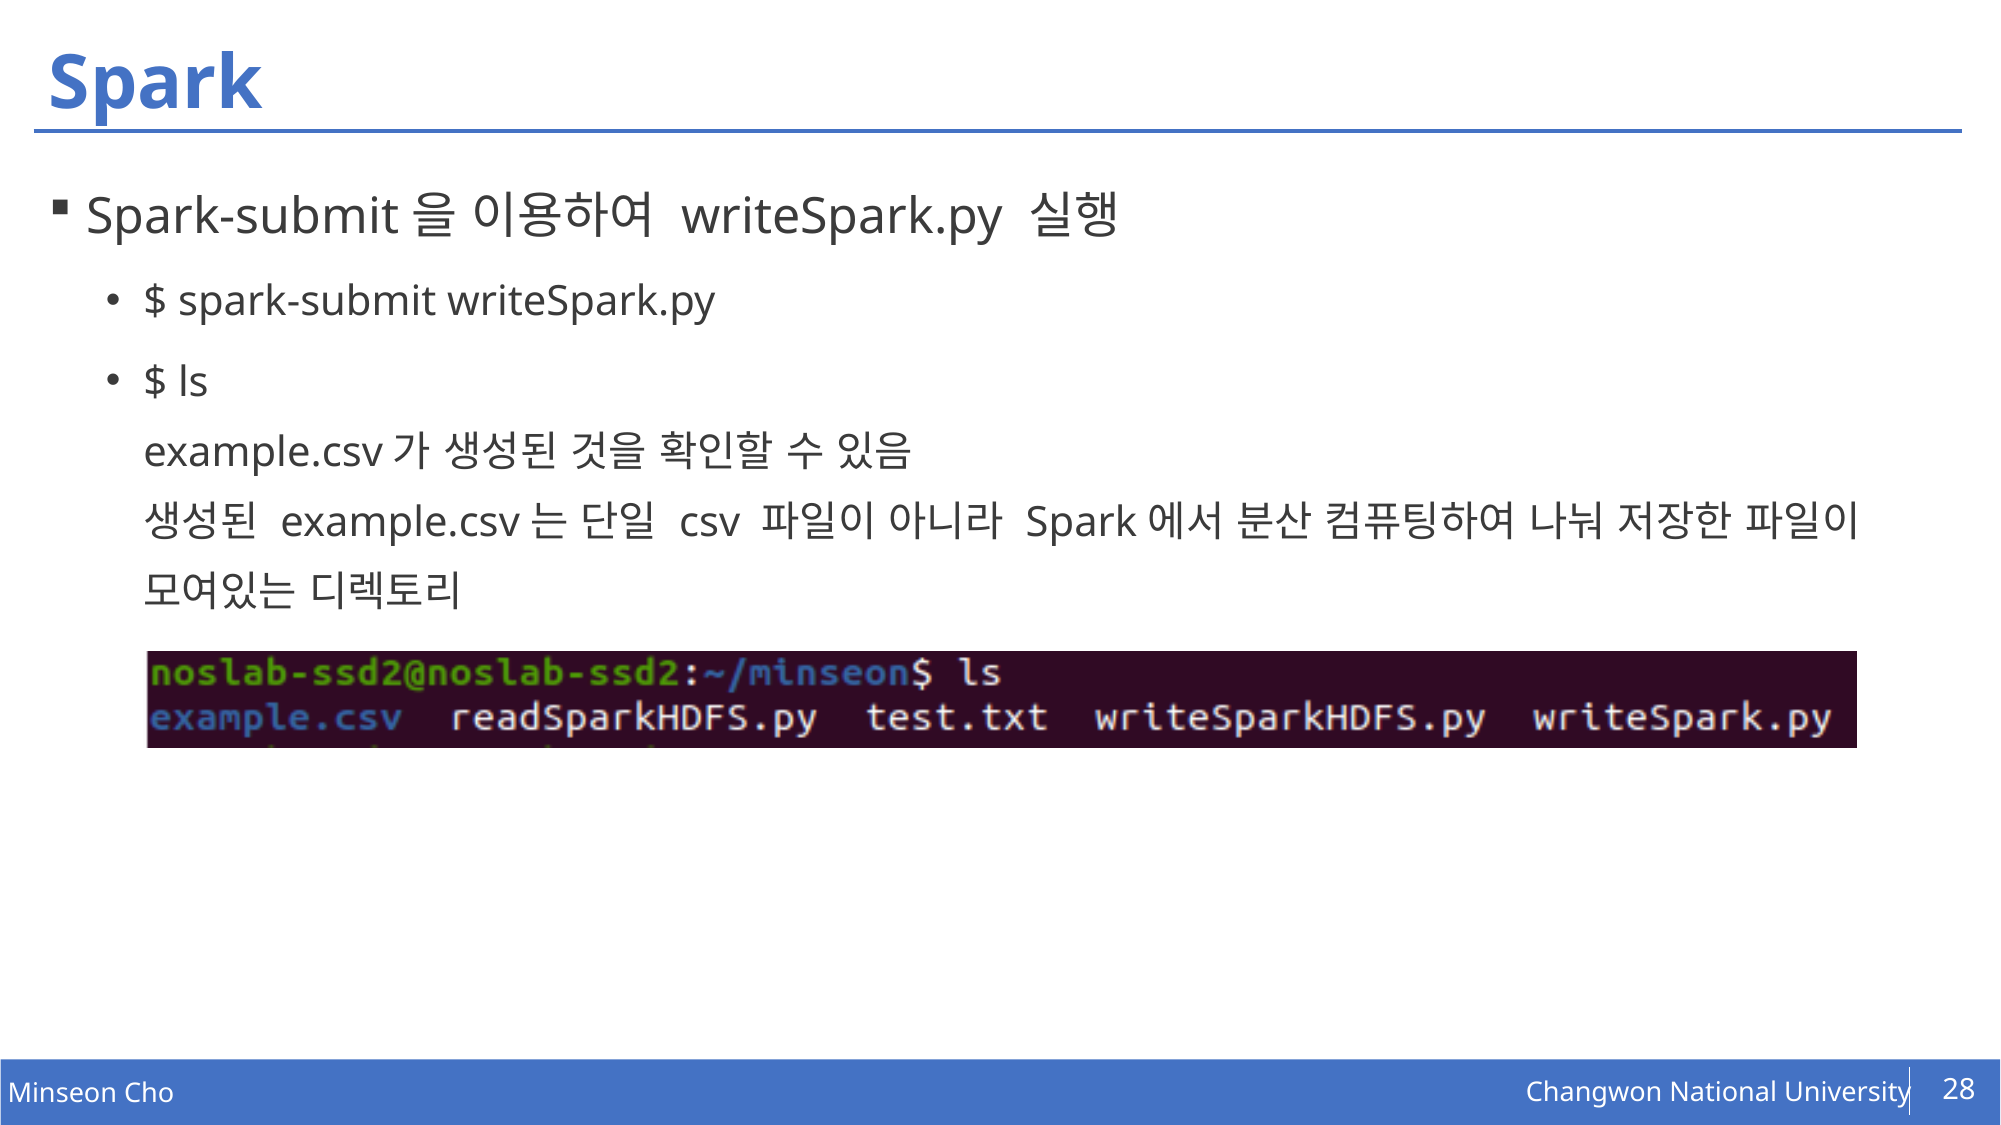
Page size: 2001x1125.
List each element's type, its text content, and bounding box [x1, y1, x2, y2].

slide_number 28 [1922, 1060, 1996, 1121]
picture [143, 651, 1857, 749]
list Spark-submit을 이용하여 writeSpark.py 실행 $ spark-submit writeSpark.py $ ls example.csv가 생성된 것을 확인할 수 있음 생성된 example.csv는 단일 csv 파일이 아니라 Spark에서 분산 컴퓨팅하여 나눠 저장한 파일이 모여있는 디렉토리 [33, 152, 1963, 997]
title Spark [33, 27, 1963, 143]
